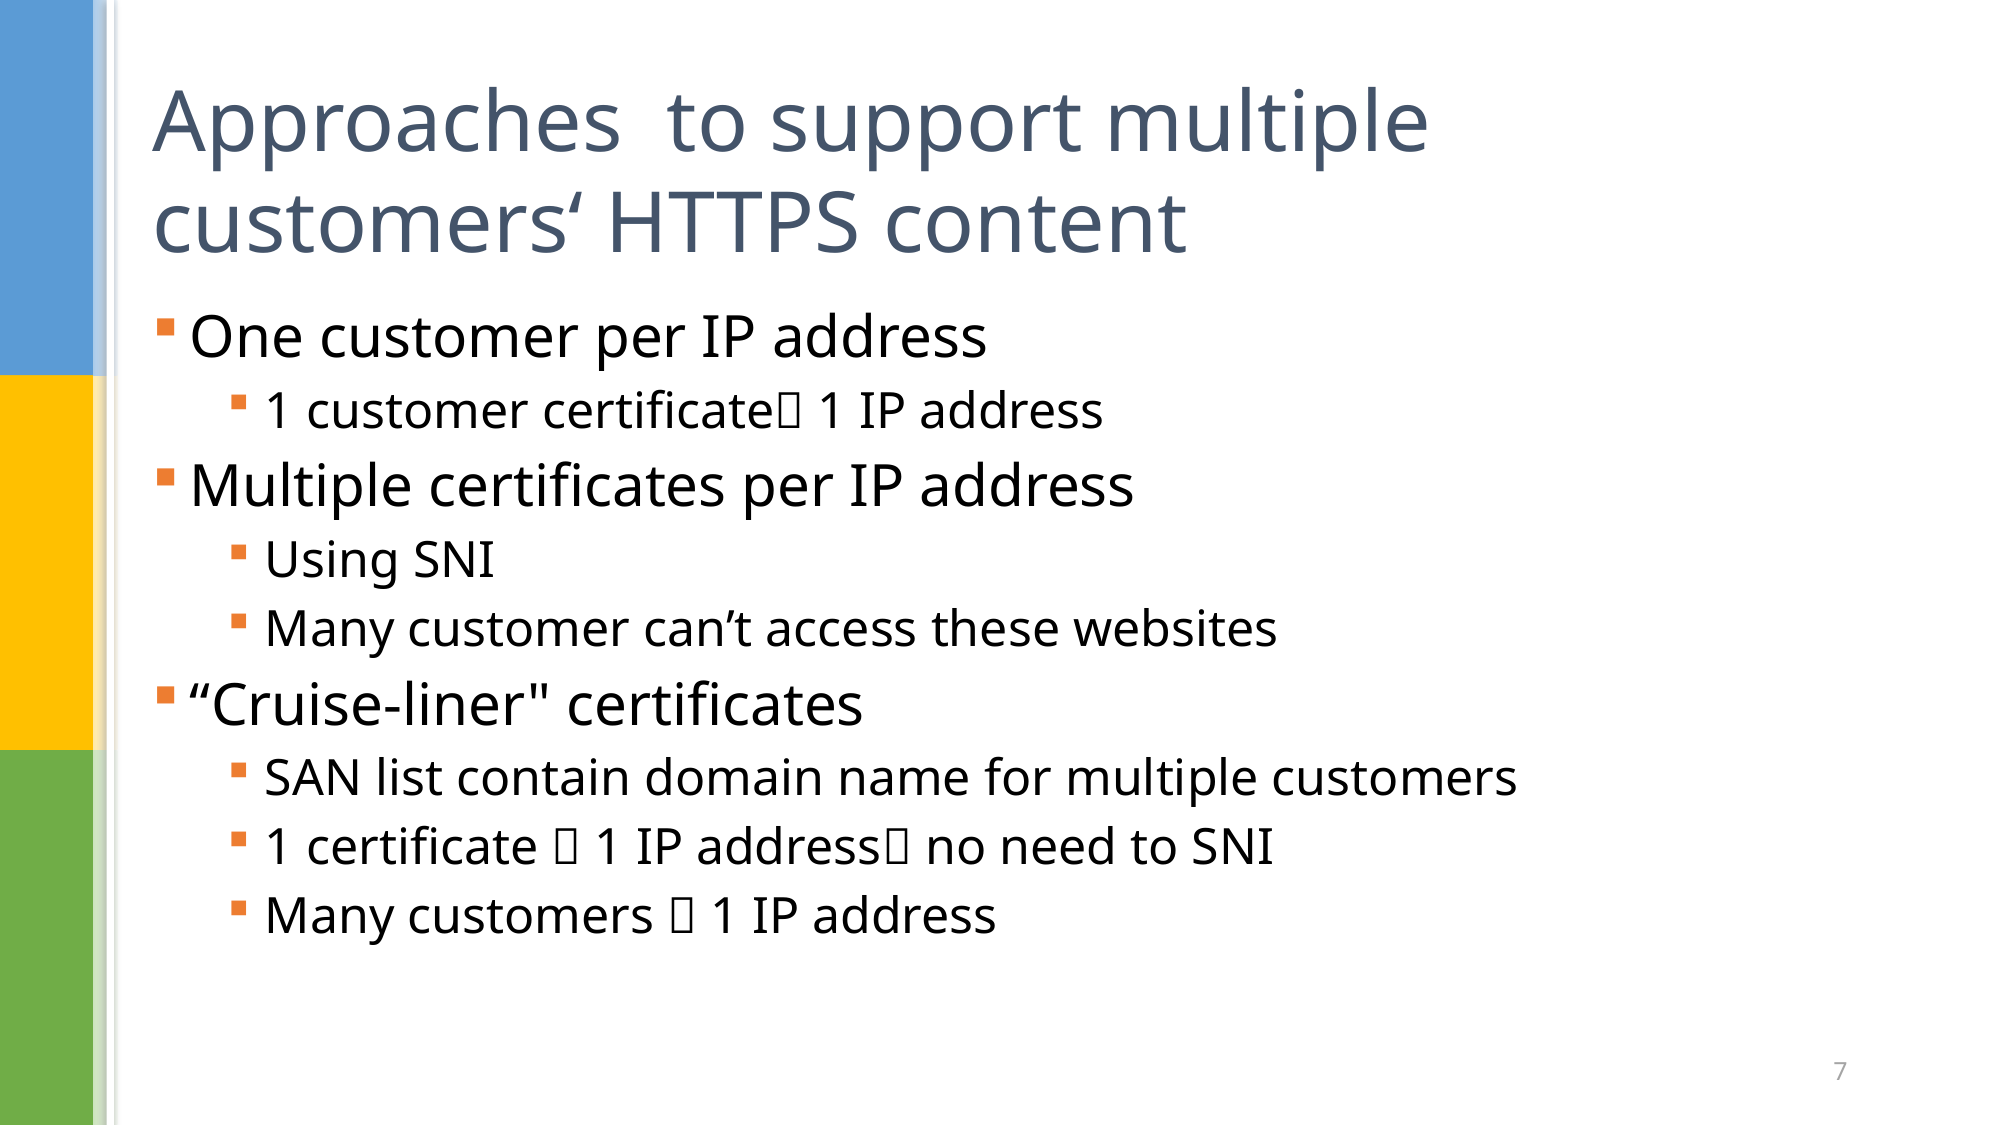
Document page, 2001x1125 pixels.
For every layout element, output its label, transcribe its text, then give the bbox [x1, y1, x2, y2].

slide_number 7 [1325, 1042, 1863, 1103]
title Approaches to support multiple customers‘ HTTPS content [137, 59, 1863, 278]
list One customer per IP address 1 customer certificate 1 IP address Multiple certificates per IP address Using SNI Many customer can’t access these websites “Cruise-liner" certificates SAN list contain domain name for multiple customers 1 certificate  1 IP address no need to SNI Many customers  1 IP address [137, 299, 1863, 1014]
